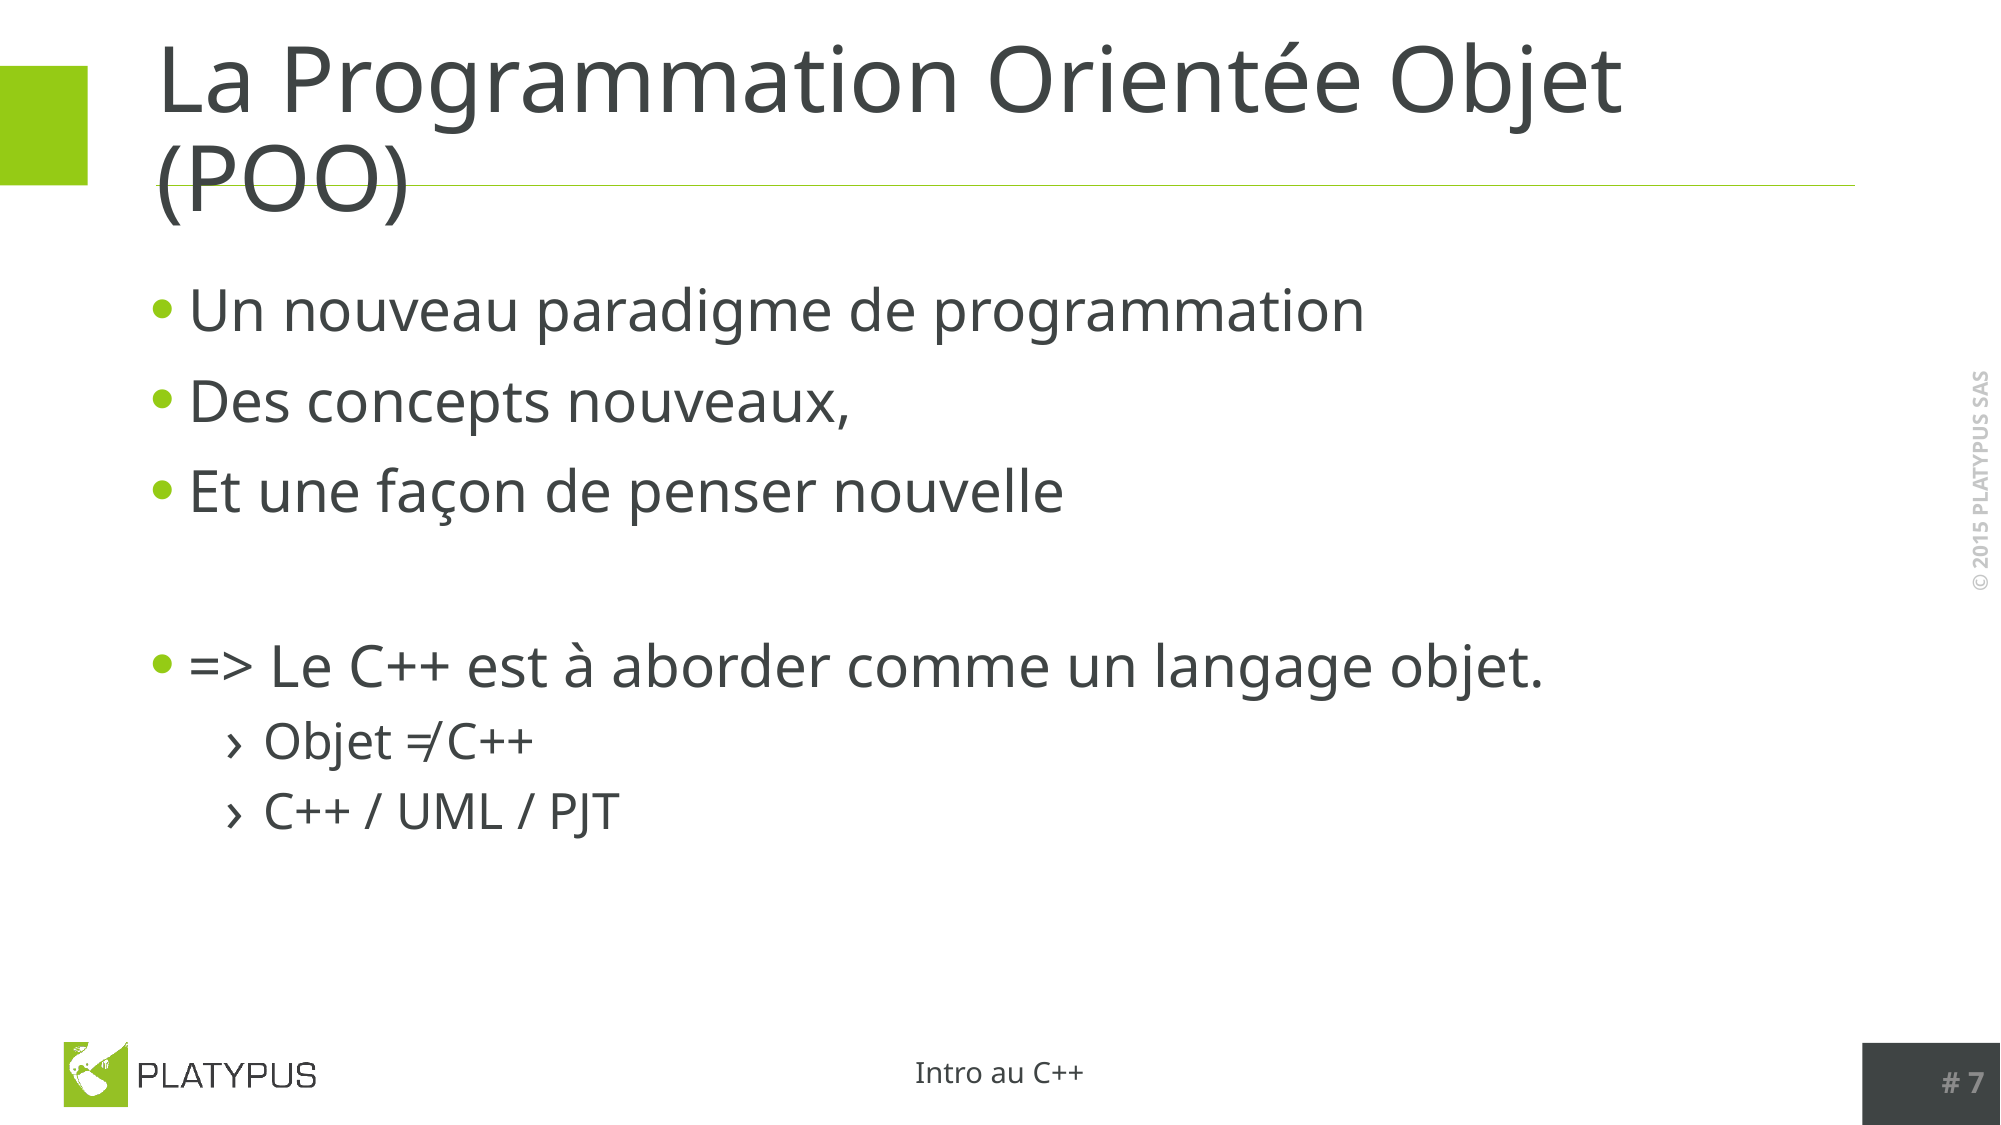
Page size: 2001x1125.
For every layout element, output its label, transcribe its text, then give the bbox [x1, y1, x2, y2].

slide_number # 7 [1862, 1042, 2000, 1125]
list Intro au C++ [639, 1051, 1361, 1088]
list Un nouveau paradigme de programmation Des concepts nouveaux, Et une façon de penser nouvelle => Le C++ est à aborder comme un langage objet. Objet ≠ C++ C++ / UML / PJT [135, 265, 1861, 980]
title La Programmation Orientée Objet (POO) [141, 23, 1867, 242]
picture [59, 1035, 322, 1110]
